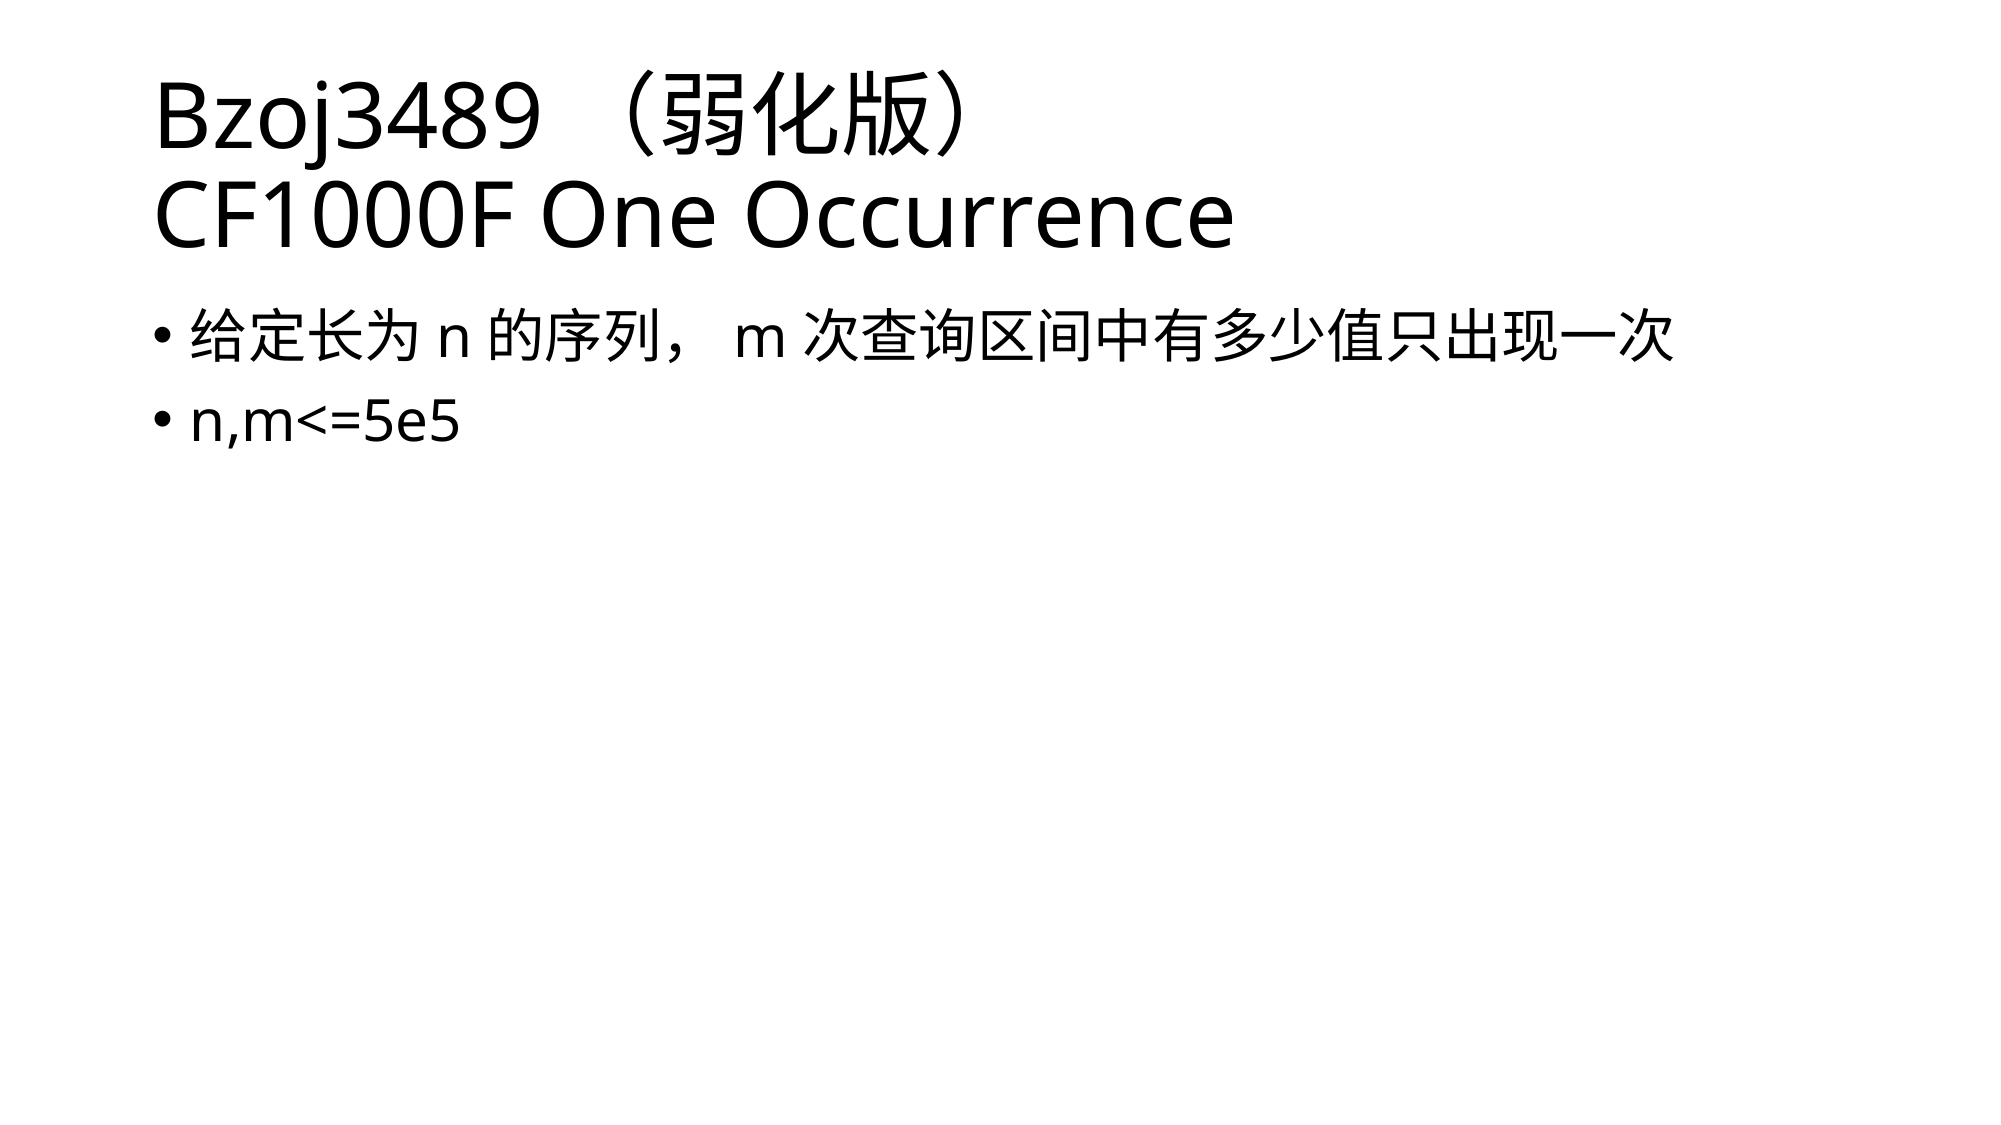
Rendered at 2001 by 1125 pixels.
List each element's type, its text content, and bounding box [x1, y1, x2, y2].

title Bzoj3489（弱化版） CF1000F One Occurrence [137, 59, 1863, 278]
list 给定长为n的序列，m次查询区间中有多少值只出现一次 n,m<=5e5 [137, 299, 1863, 1014]
